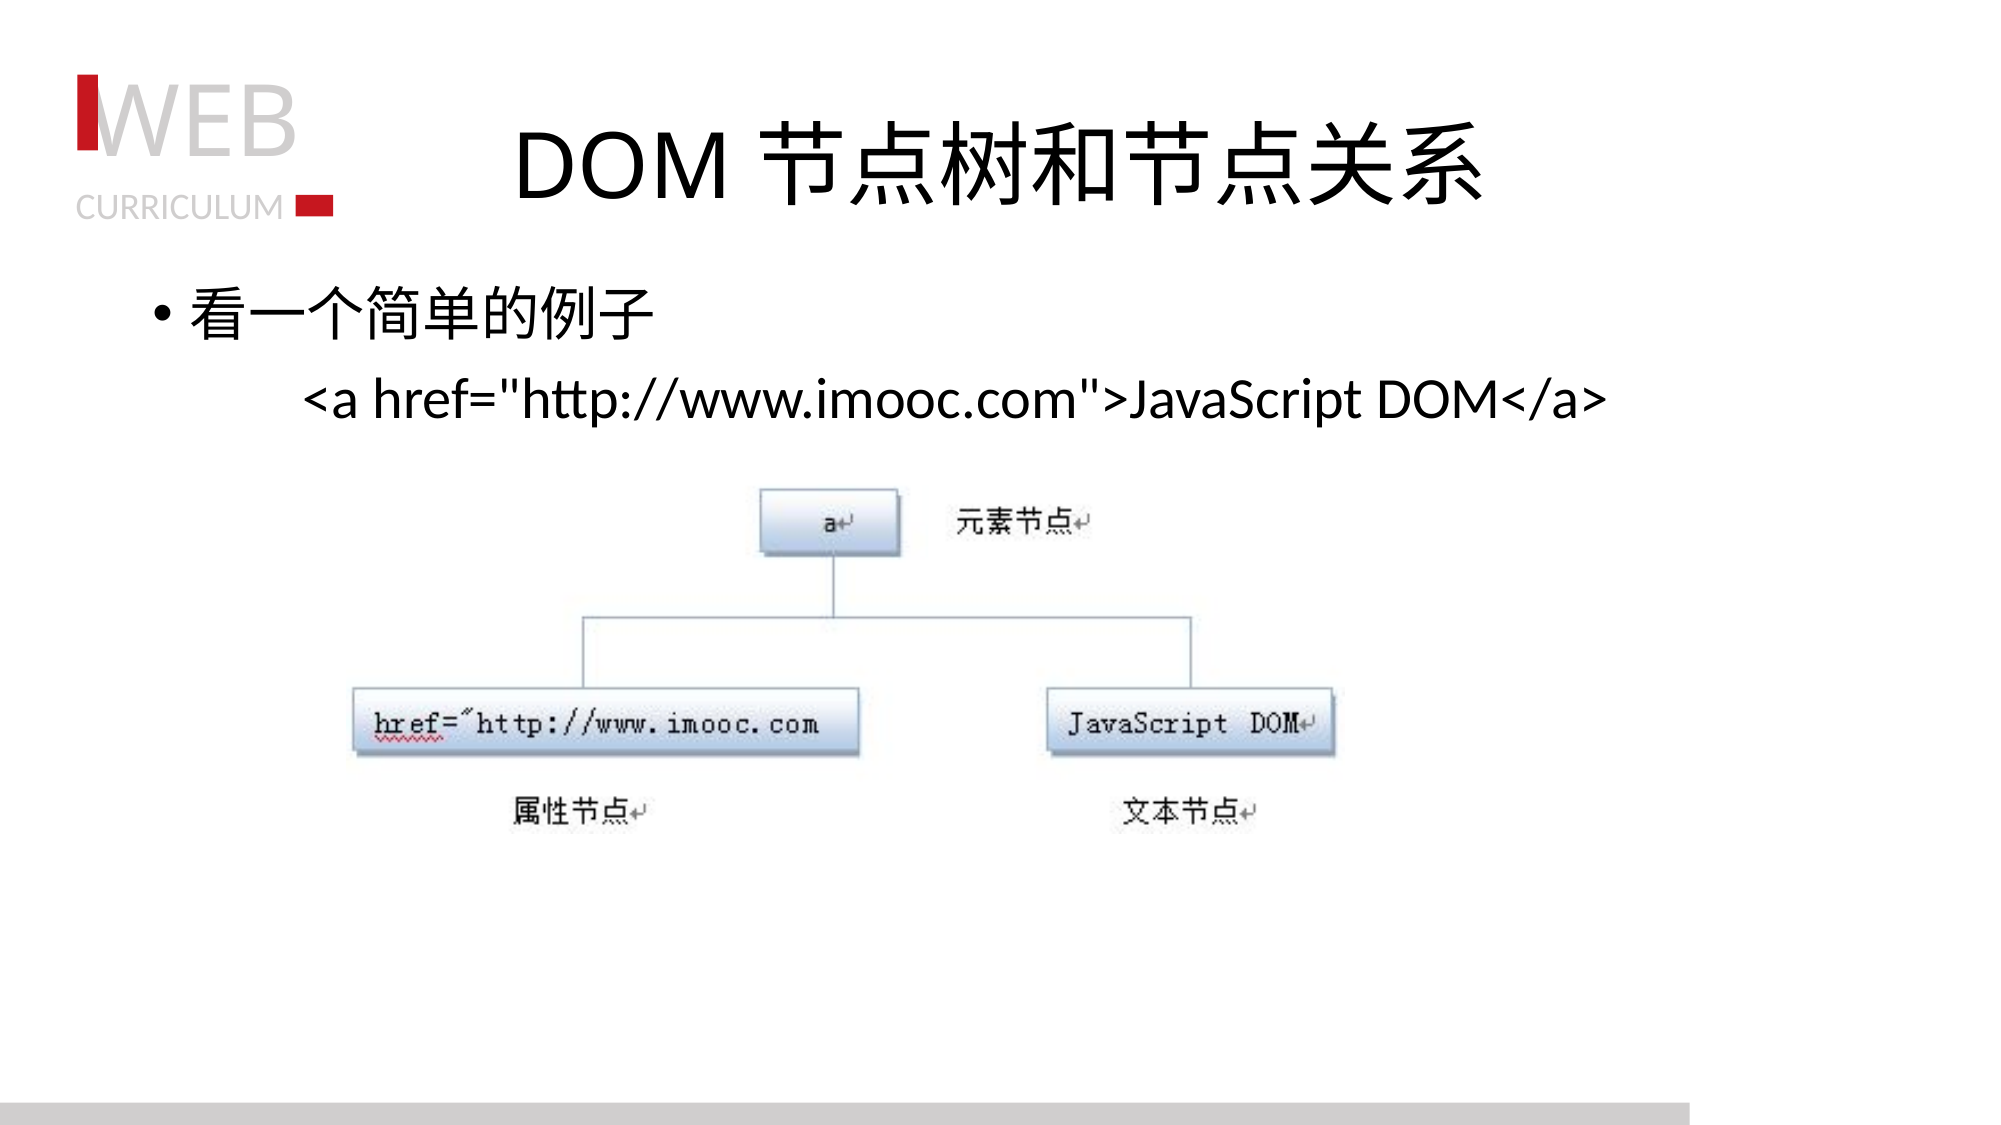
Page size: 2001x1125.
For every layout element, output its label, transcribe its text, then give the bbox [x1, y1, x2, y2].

title DOM节点树和节点关系 [137, 59, 1863, 277]
picture [346, 480, 1345, 834]
list 看一个简单的例子 <a href="http://www.imooc.com">JavaScript DOM</a> [137, 277, 1863, 992]
